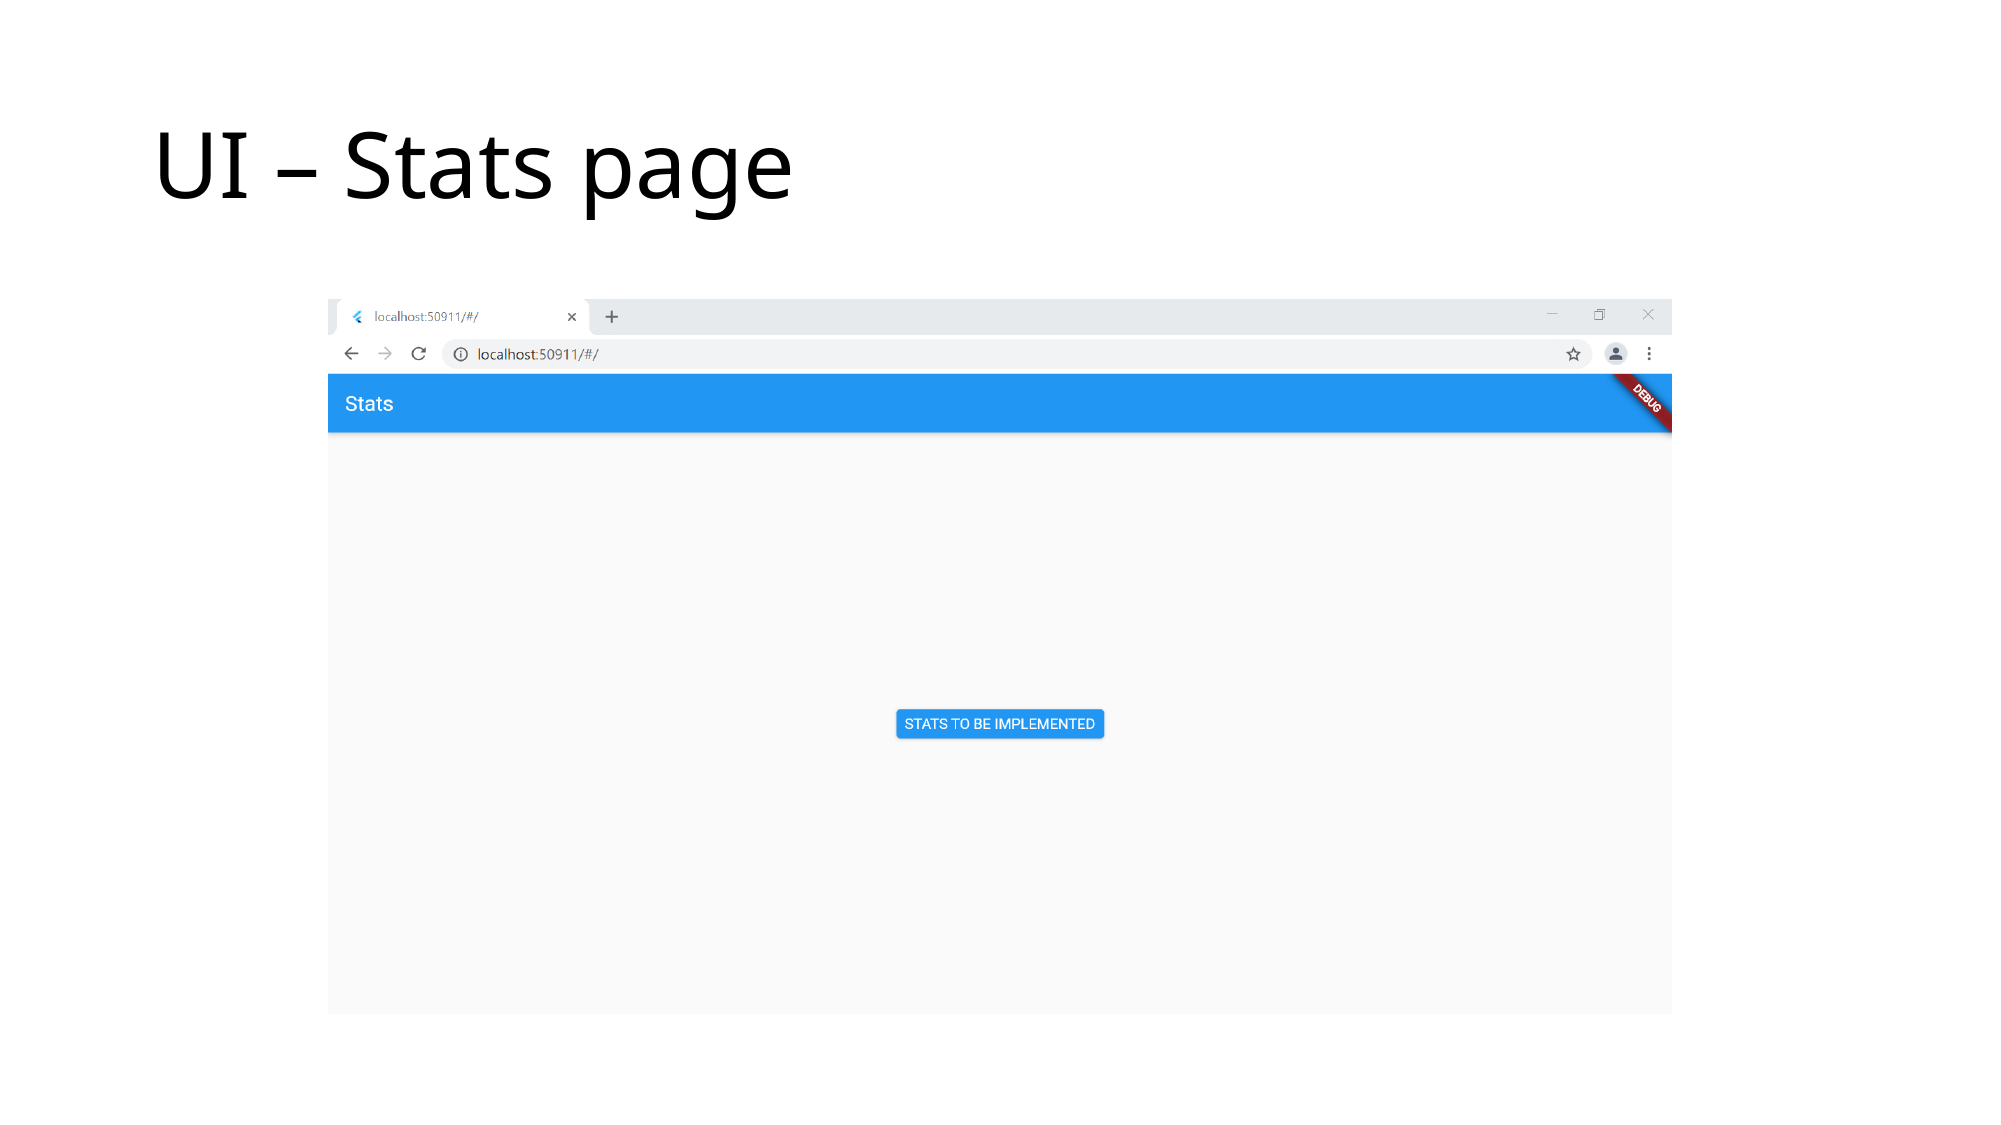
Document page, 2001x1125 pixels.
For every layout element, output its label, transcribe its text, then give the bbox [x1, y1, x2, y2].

title UI – Stats page [137, 59, 1863, 278]
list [328, 299, 1672, 1014]
